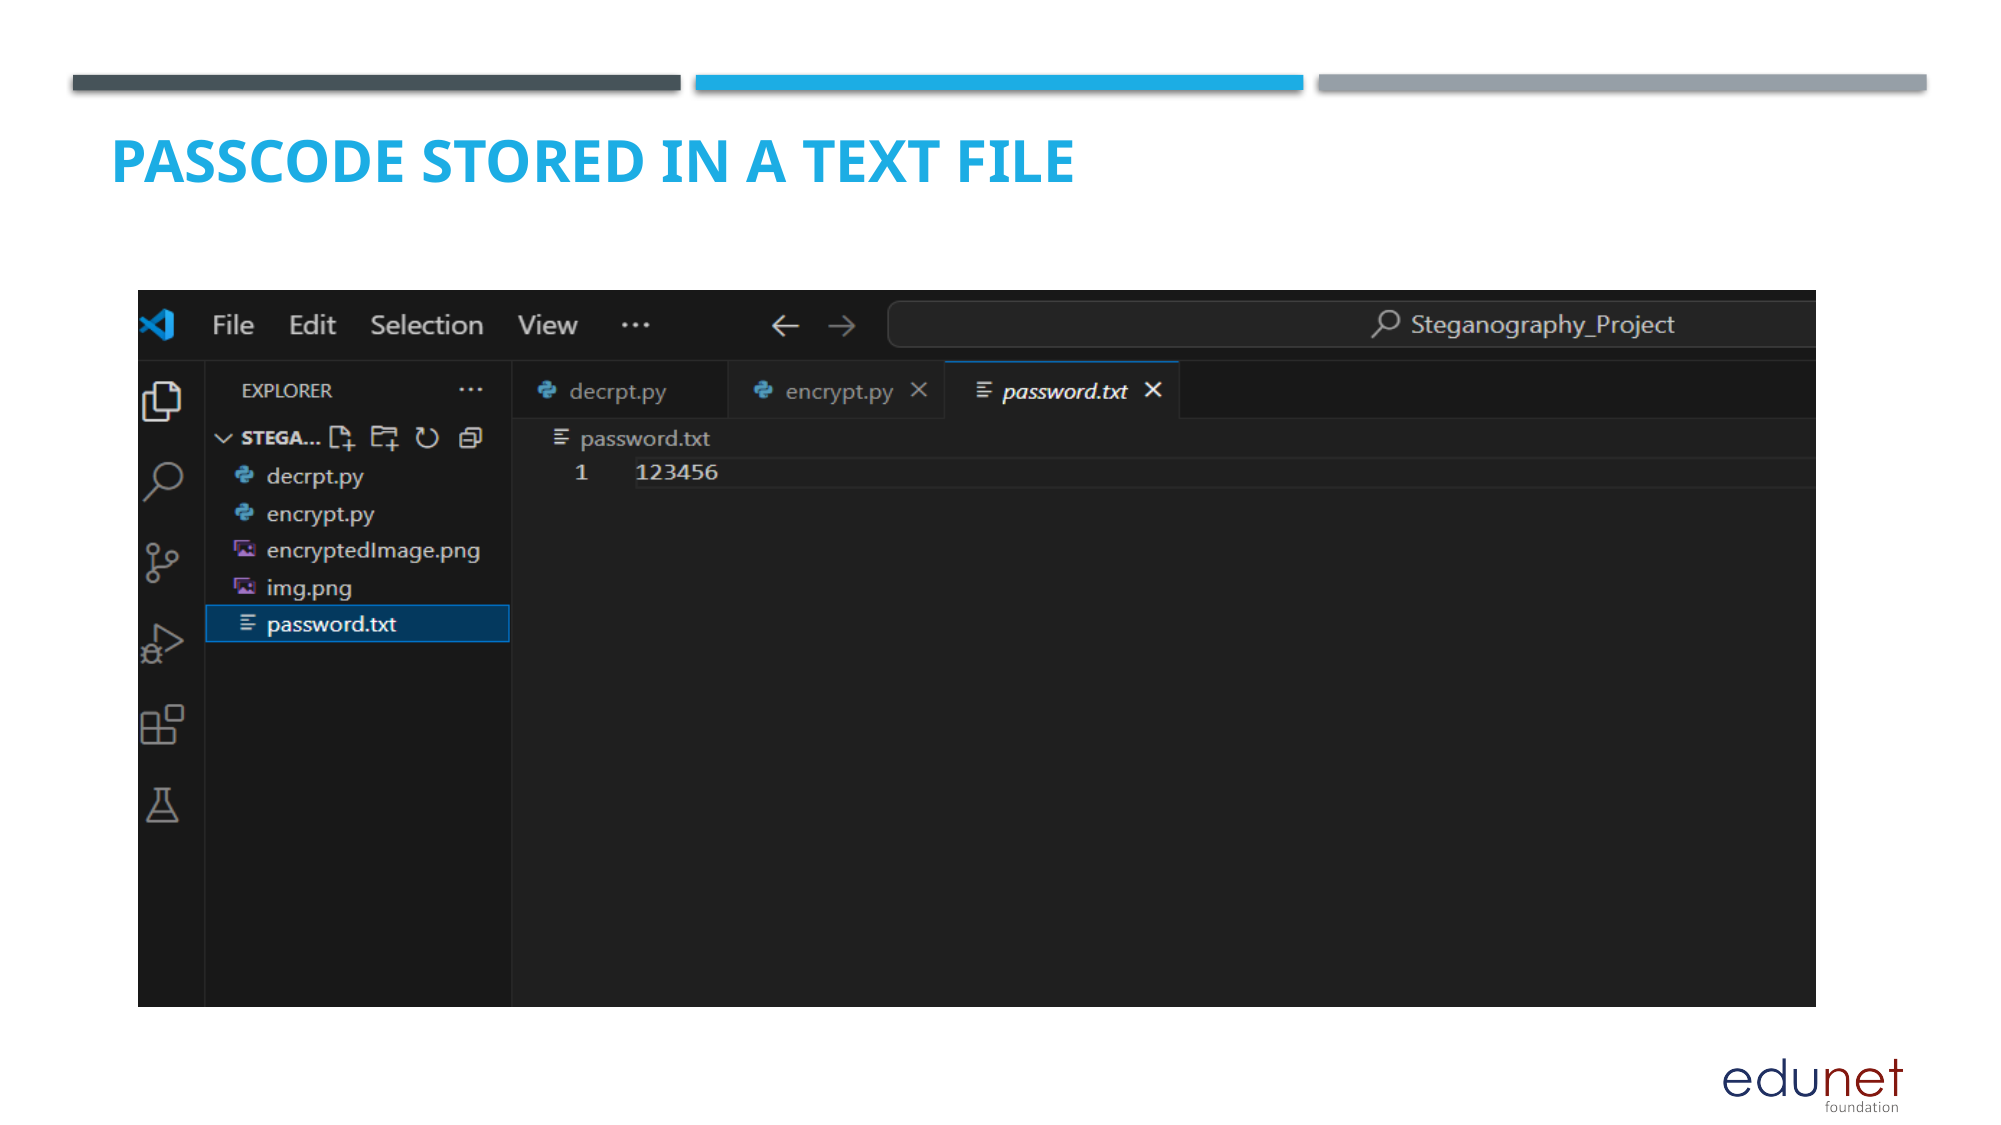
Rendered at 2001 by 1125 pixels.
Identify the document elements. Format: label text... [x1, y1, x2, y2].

title Passcode stored in a text file [95, 115, 1905, 203]
picture [1719, 1056, 1905, 1116]
picture [137, 290, 1817, 1008]
